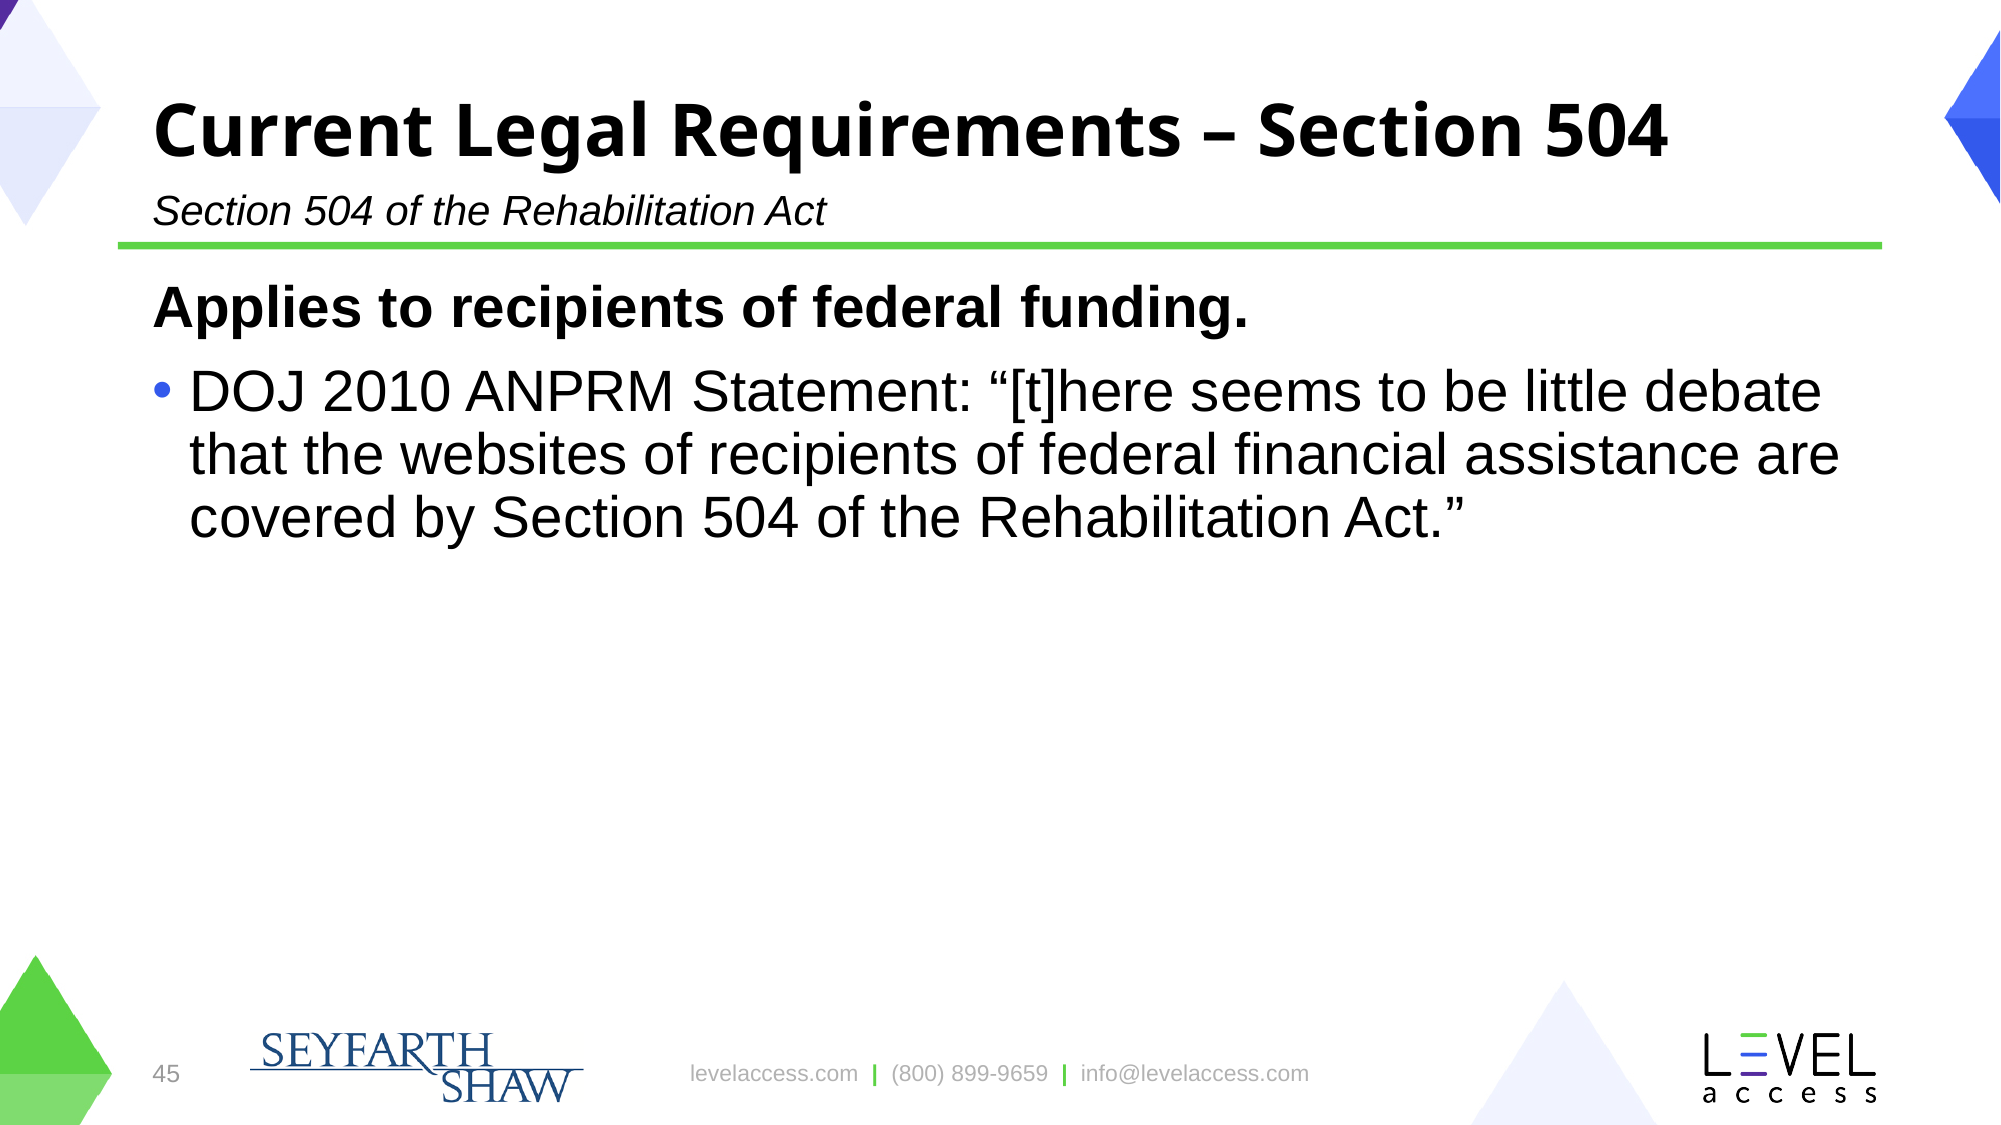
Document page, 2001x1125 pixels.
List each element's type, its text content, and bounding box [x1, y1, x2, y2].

footer levelaccess.com | (800) 899-9659 | info@levelaccess.com [604, 1042, 1396, 1103]
slide_number 45 [137, 1042, 588, 1103]
subtitle Section 504 of the Rehabilitation Act [137, 181, 1863, 243]
picture [0, 0, 2001, 1125]
list Applies to recipients of federal funding. DOJ 2010 ANPRM Statement: “[t]here seems to be little debate that the websites of recipients of federal financial assistance are covered by Section 504 of the Rehabilitation Act.” [137, 269, 1863, 1014]
title Current Legal Requirements – Section 504 [137, 75, 1863, 180]
